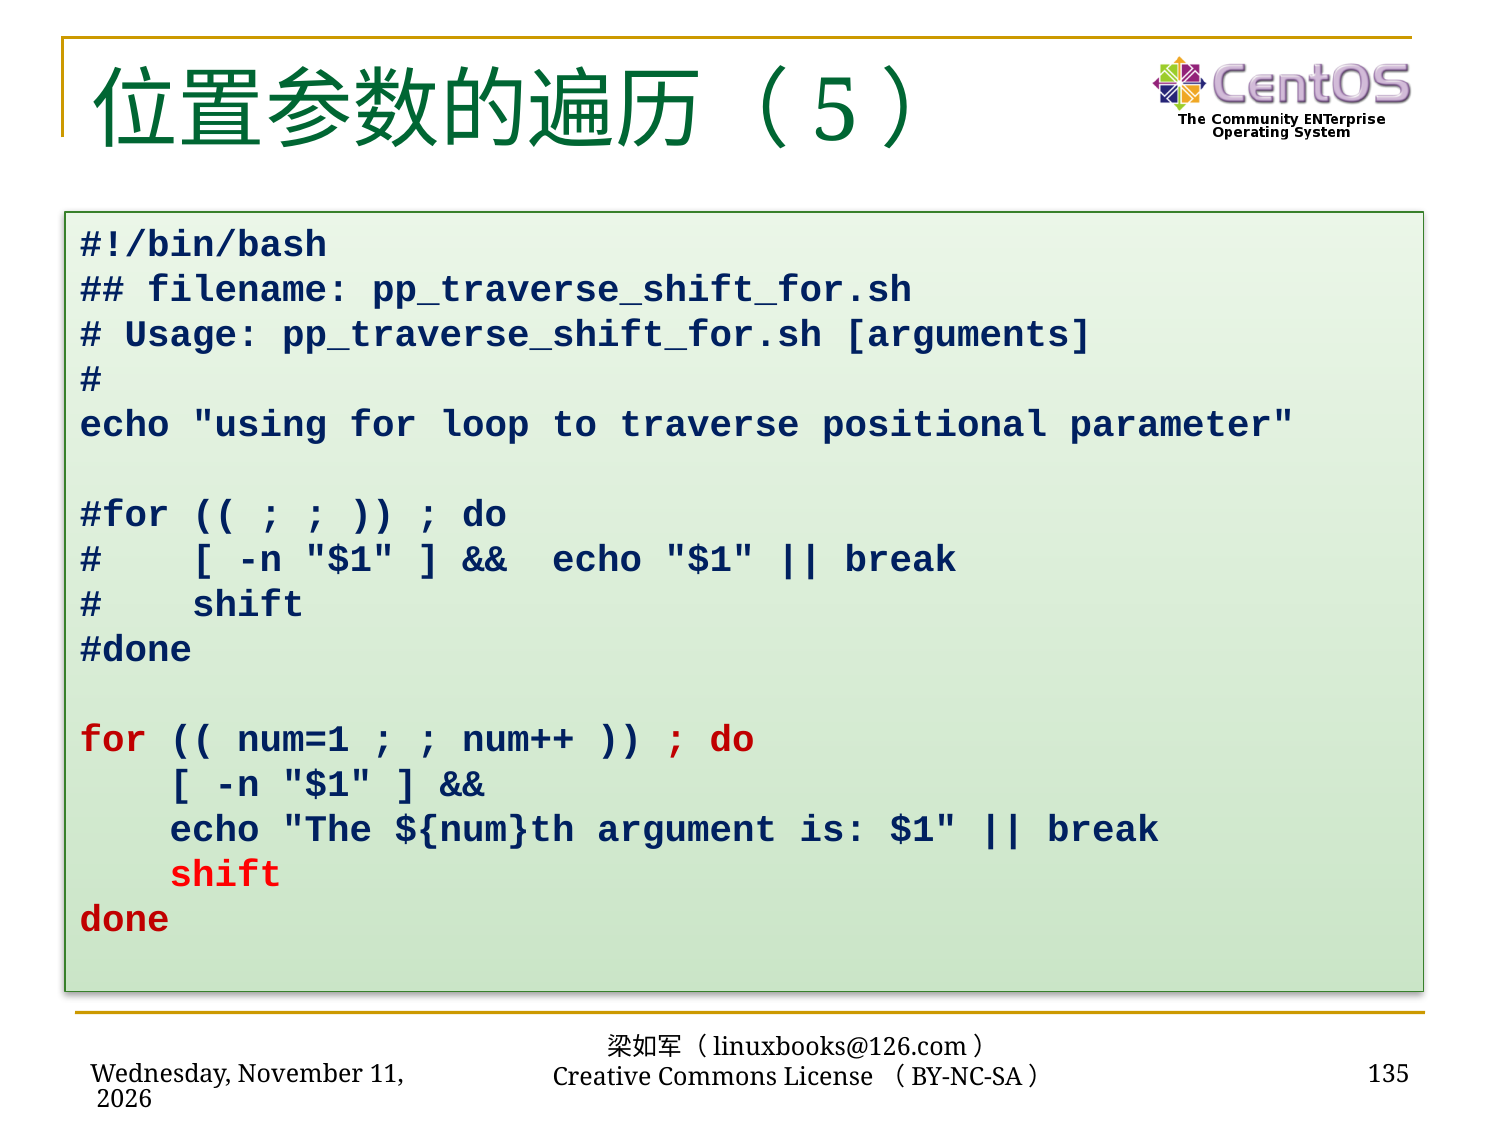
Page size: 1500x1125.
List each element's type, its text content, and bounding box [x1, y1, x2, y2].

footer 梁如军（linuxbooks@126.com） Creative Commons License（BY-NC-SA） [359, 1022, 1247, 1099]
slide_number 135 [1074, 1023, 1426, 1100]
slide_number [74, 1023, 426, 1100]
title 位置参数的遍历（5） [74, 45, 1426, 212]
text_box #!/bin/bash ## filename: pp_traverse_shift_for.sh # Usage: pp_traverse_shift_for.sh [arguments] # echo "using for loop to traverse positional parameter" #for (( ; ; )) ; do # [ -n "$1" ] && echo "$1" || break # shift #done for (( num=1 ; ; num++ )) ; do [ -n "$1" ] && echo "The ${num}th argument is: $1" || break shift done [64, 211, 1424, 992]
